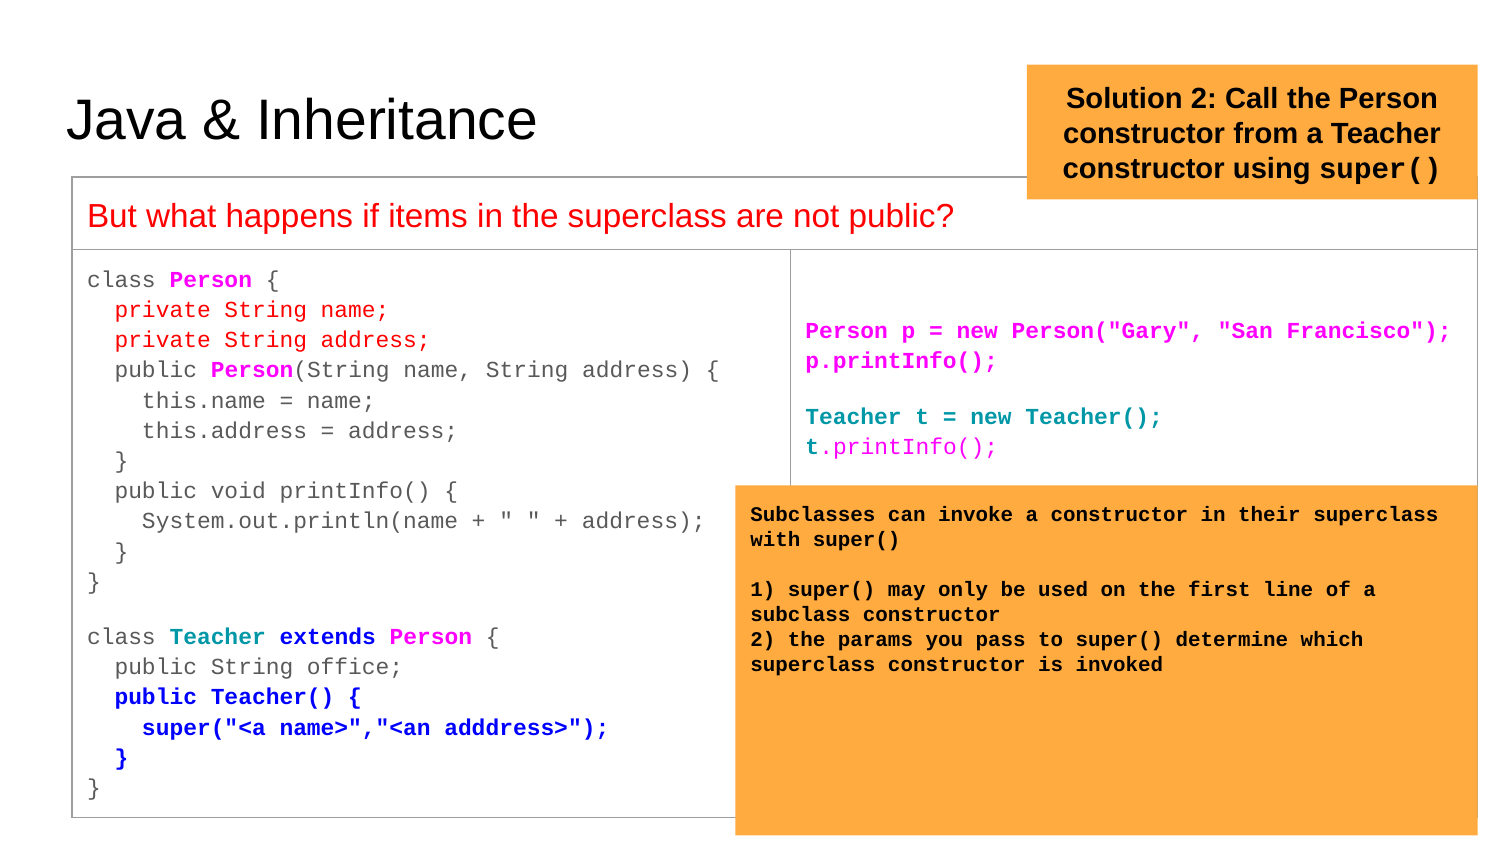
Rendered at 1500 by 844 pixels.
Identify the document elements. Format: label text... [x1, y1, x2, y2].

text_box Solution 2: Call the Person constructor from a Teacher constructor using super() [1026, 64, 1478, 200]
table_cell Person p = new Person("Gary", "San Francisco"); p.printInfo(); Teacher t = new Teacher(); t.printInfo(); [791, 250, 1477, 485]
title Java & Inheritance [51, 72, 1026, 167]
table_cell class Person { private String name; private String address; public Person(String name, String address) { this.name = name; this.address = address; } public void printInfo() { System.out.println(name + " " + address); } } class Teacher extends Person { public String office; public Teacher() { super("<a name>","<an adddress>"); } } [73, 250, 790, 817]
table_header But what happens if items in the superclass are not public? [73, 178, 1477, 249]
text_box Subclasses can invoke a constructor in their superclass with super() 1) super() may only be used on the first line of a subclass constructor 2) the params you pass to super() determine which superclass constructor is invoked [735, 485, 1478, 836]
